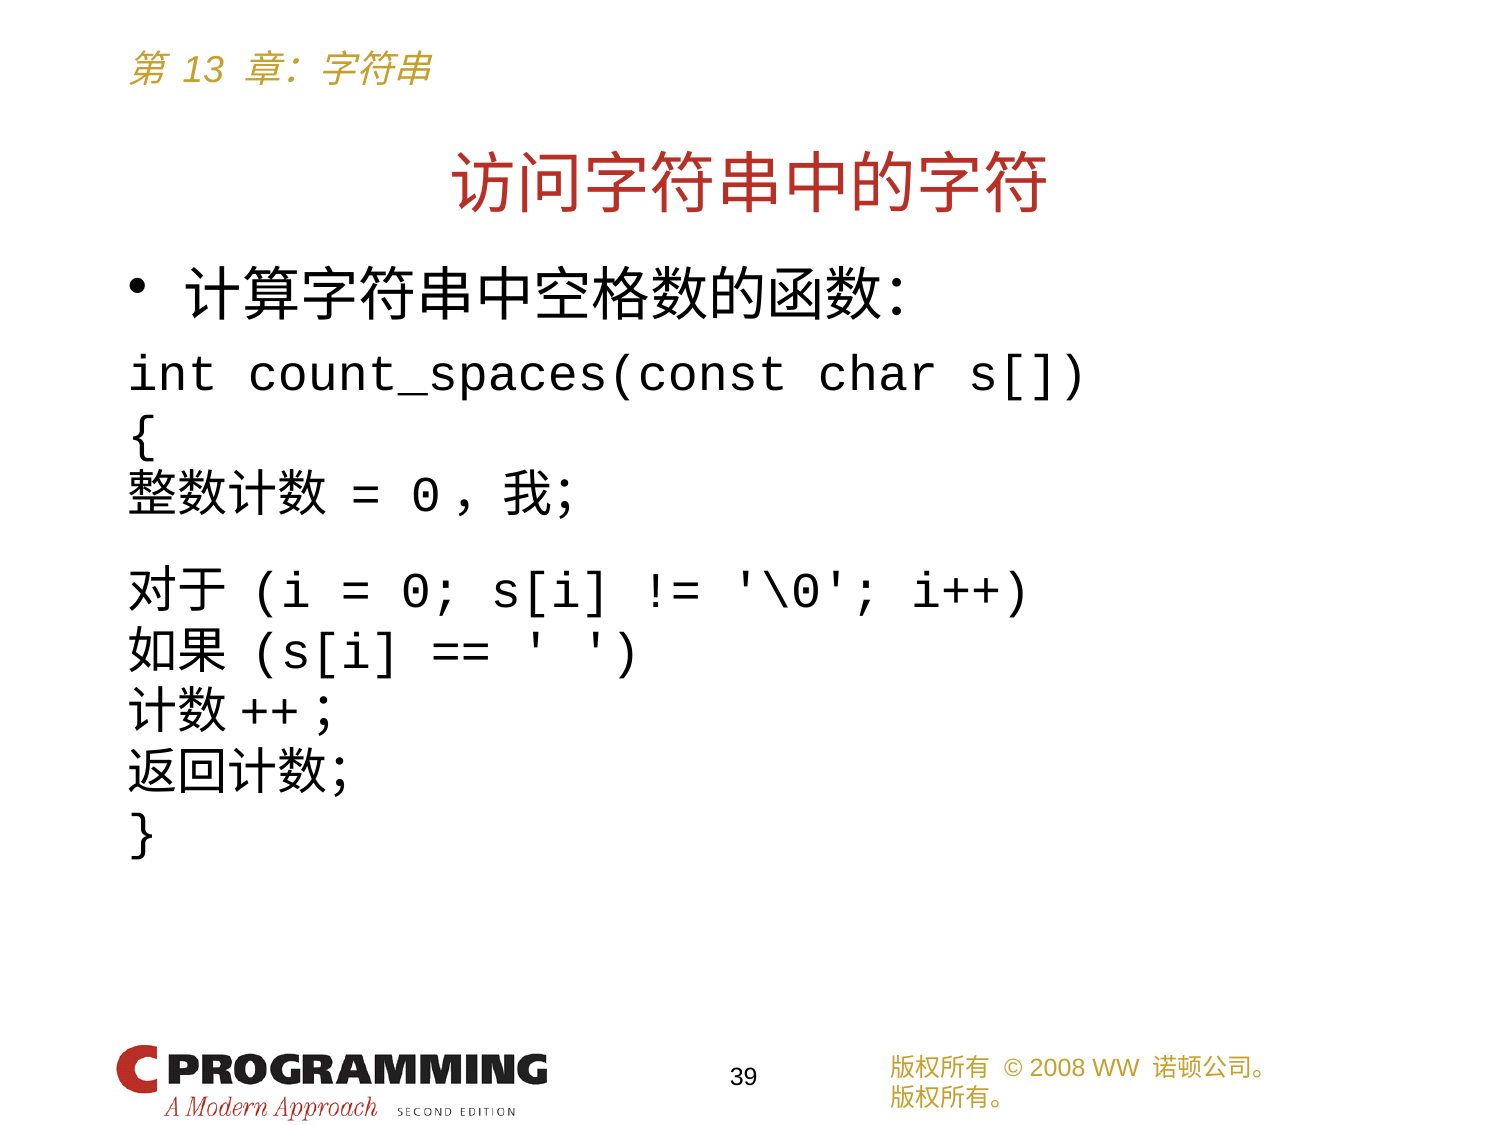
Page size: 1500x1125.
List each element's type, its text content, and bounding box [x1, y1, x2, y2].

slide_number 39 [687, 1049, 801, 1101]
list 计算字符串中空格数的函数： int count_spaces(const char s[]) { 整数计数 = 0，我； 对于 (i = 0; s[i] != '\0'; i++) 如果 (s[i] == ' ') 计数++； 返回计数； } [112, 249, 1388, 1038]
picture [112, 1041, 550, 1123]
title 访问字符串中的字符 [112, 125, 1388, 238]
footer 版权所有 © 2008 WW 诺顿公司。 版权所有。 [874, 1043, 1388, 1119]
